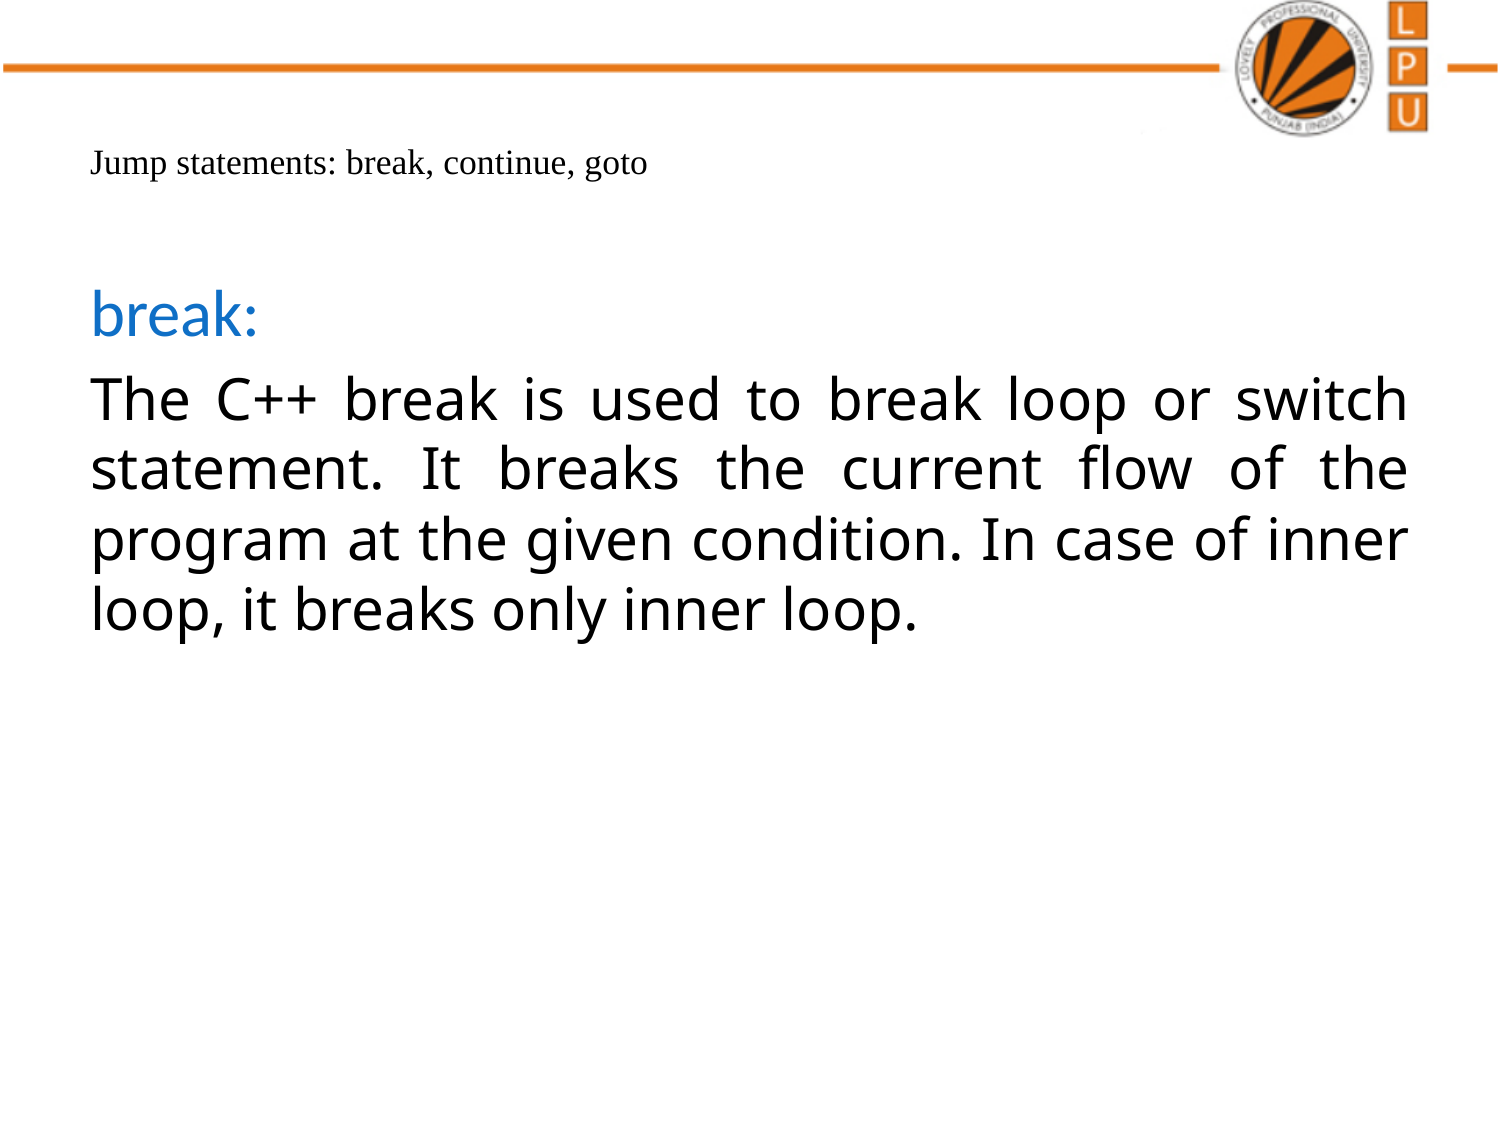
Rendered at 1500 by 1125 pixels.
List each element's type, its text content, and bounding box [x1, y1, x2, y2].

picture [3, 0, 1500, 155]
list break: The C++ break is used to break loop or switch statement. It breaks the current flow of the program at the given condition. In case of inner loop, it breaks only inner loop. [75, 262, 1425, 1005]
title Jump statements: break, continue, goto [75, 45, 1425, 233]
